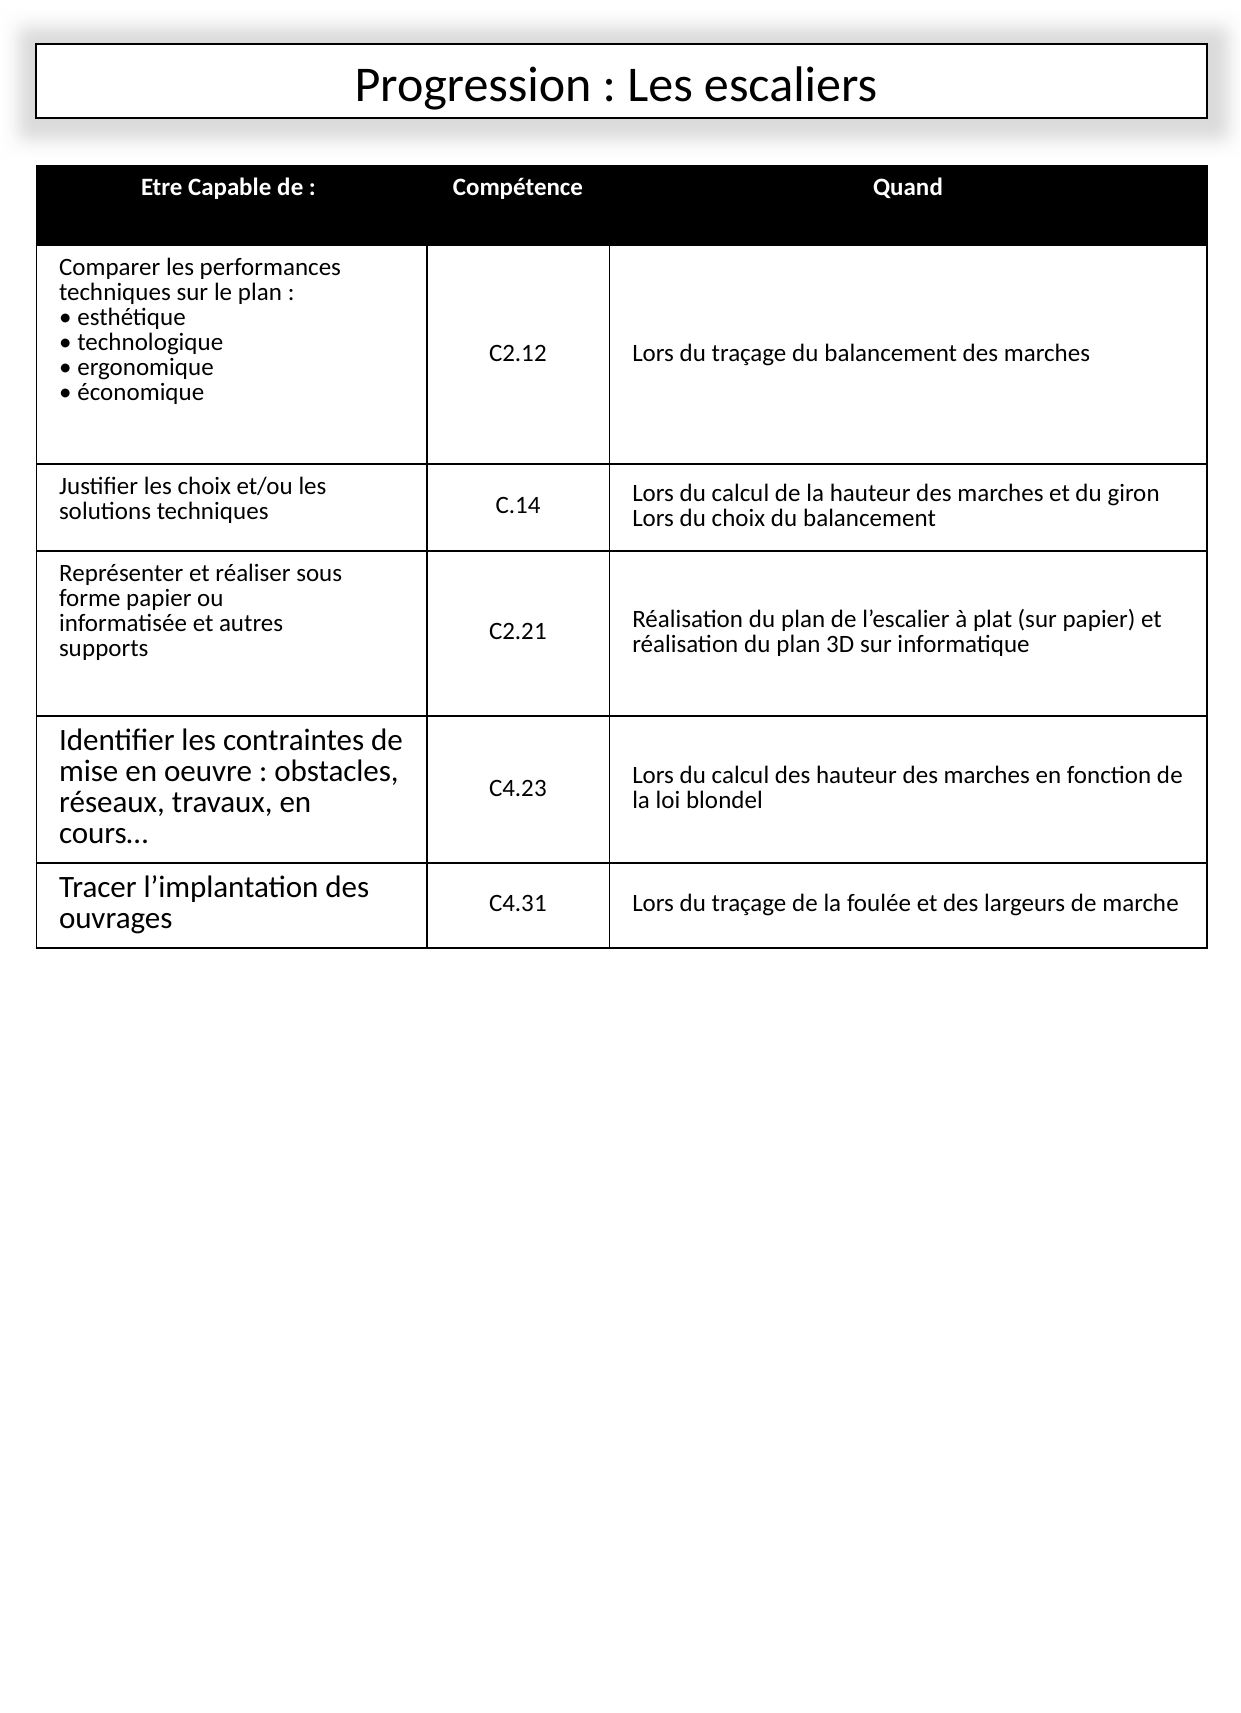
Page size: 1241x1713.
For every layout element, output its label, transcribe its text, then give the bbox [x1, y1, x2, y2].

table_cell Représenter et réaliser sous forme papier ou informatisée et autres supports [37, 552, 426, 715]
table_header Quand [610, 167, 1206, 245]
table_cell Identifier les contraintes de mise en oeuvre : obstacles, réseaux, travaux, en cours… [37, 717, 426, 862]
table_cell C4.31 [428, 864, 609, 947]
text_box Progression : Les escaliers [35, 43, 1208, 119]
table_cell C.14 [428, 465, 609, 550]
table_cell C2.21 [428, 552, 609, 715]
table_cell Lors du traçage de la foulée et des largeurs de marche [610, 864, 1206, 947]
table_cell Justifier les choix et/ou les solutions techniques [37, 465, 426, 550]
table_cell Comparer les performances techniques sur le plan : • esthétique • technologique • ergonomique • économique [37, 246, 426, 463]
table_header Compétence [428, 167, 609, 245]
table_cell Réalisation du plan de l’escalier à plat (sur papier) et réalisation du plan 3D sur informatique [610, 552, 1206, 715]
table_cell Lors du calcul de la hauteur des marches et du giron Lors du choix du balancement [610, 465, 1206, 550]
table_cell C4.23 [428, 717, 609, 862]
table_cell C2.12 [428, 246, 609, 463]
table_cell Tracer l’implantation des ouvrages [37, 864, 426, 947]
table_cell Lors du traçage du balancement des marches [610, 246, 1206, 463]
table_cell Lors du calcul des hauteur des marches en fonction de la loi blondel [610, 717, 1206, 862]
table_header Etre Capable de : [37, 167, 426, 245]
